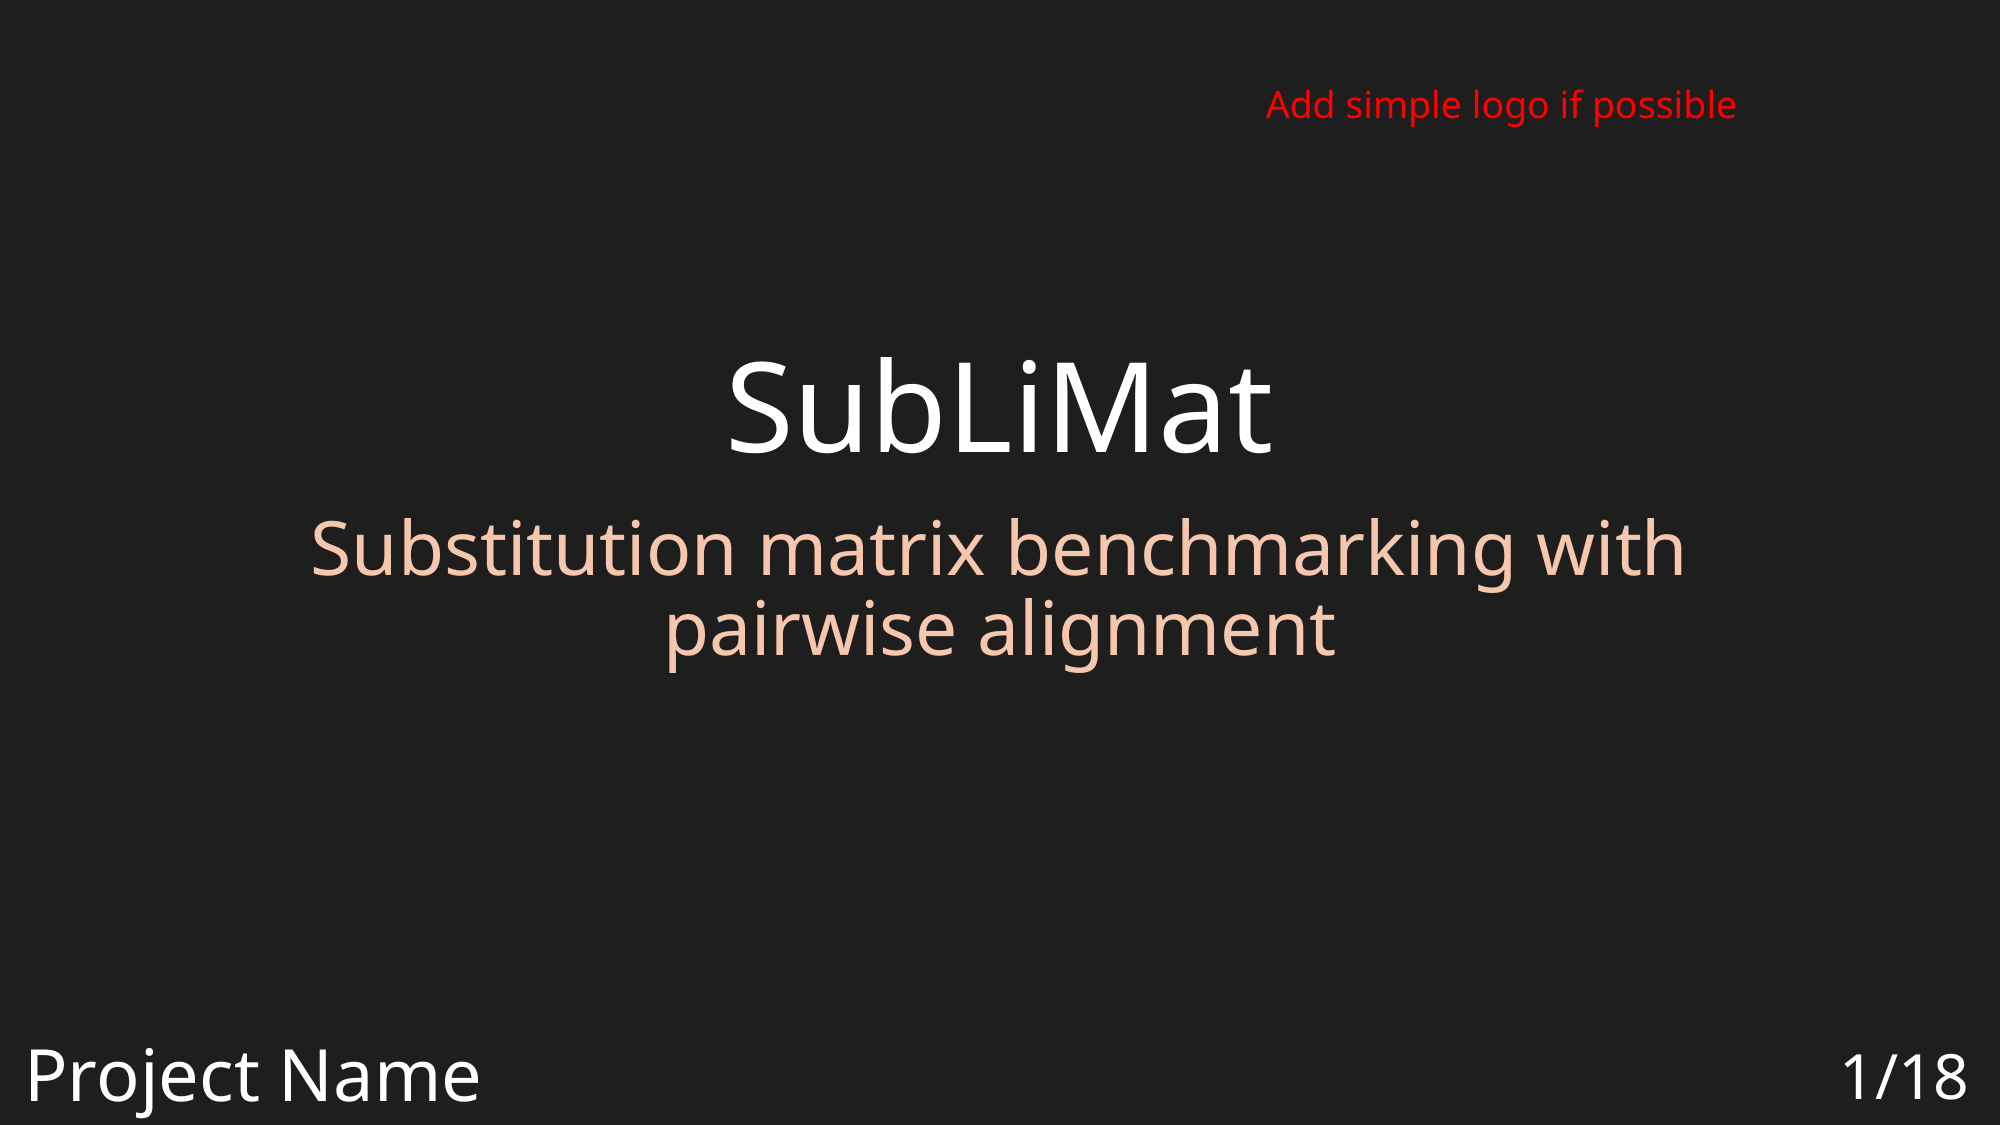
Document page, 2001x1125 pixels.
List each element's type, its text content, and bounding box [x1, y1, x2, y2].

text_box Project Name [9, 1031, 1088, 1125]
subtitle Substitution matrix benchmarking with pairwise alignment [249, 502, 1750, 775]
text_box 1/18 [1809, 1012, 2000, 1121]
title SubLiMat [249, 95, 1750, 488]
text_box Add simple logo if possible [1251, 74, 1753, 134]
